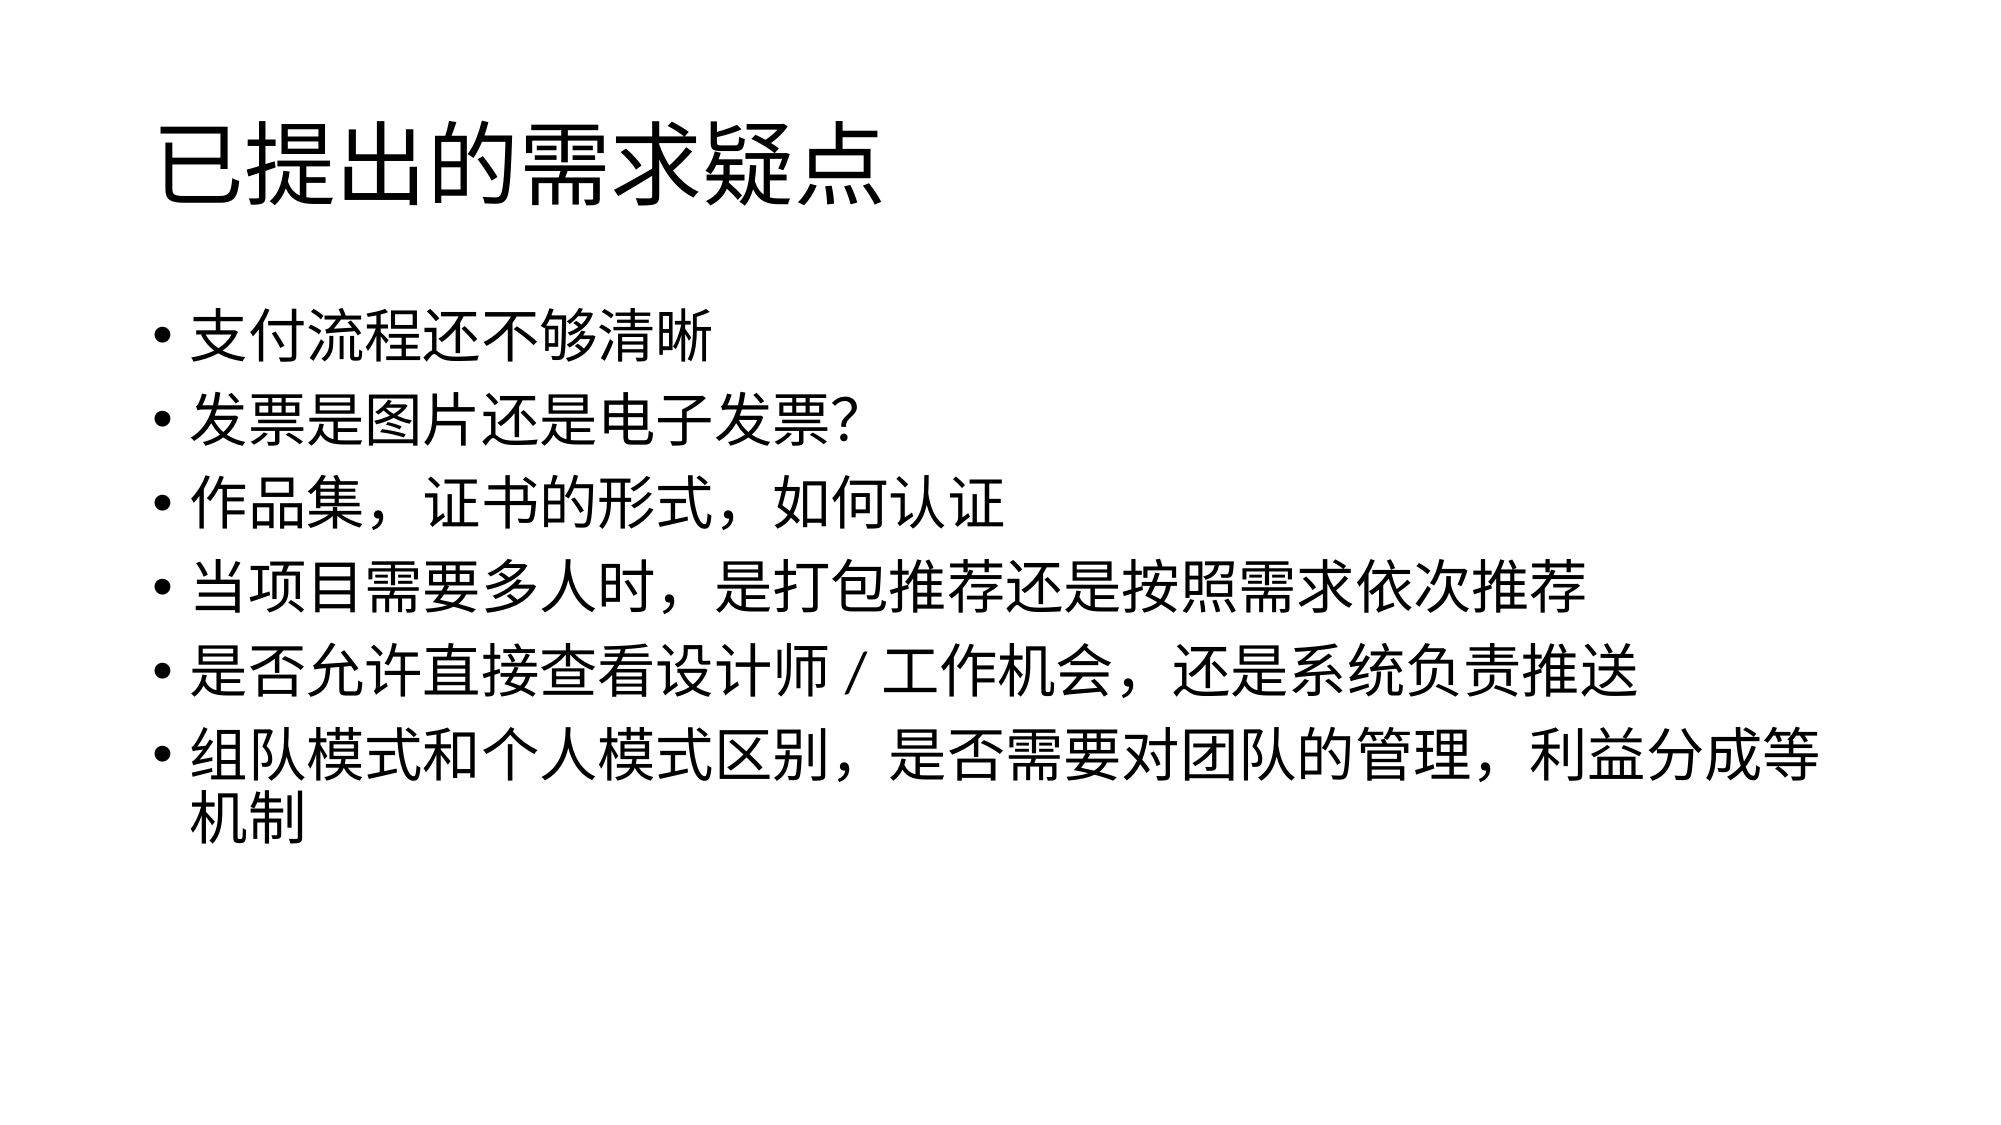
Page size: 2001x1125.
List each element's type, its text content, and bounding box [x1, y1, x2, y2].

title 已提出的需求疑点 [137, 59, 1863, 278]
list 支付流程还不够清晰 发票是图片还是电子发票？ 作品集，证书的形式，如何认证 当项目需要多人时，是打包推荐还是按照需求依次推荐 是否允许直接查看设计师/工作机会，还是系统负责推送 组队模式和个人模式区别，是否需要对团队的管理，利益分成等机制 [137, 299, 1863, 1014]
